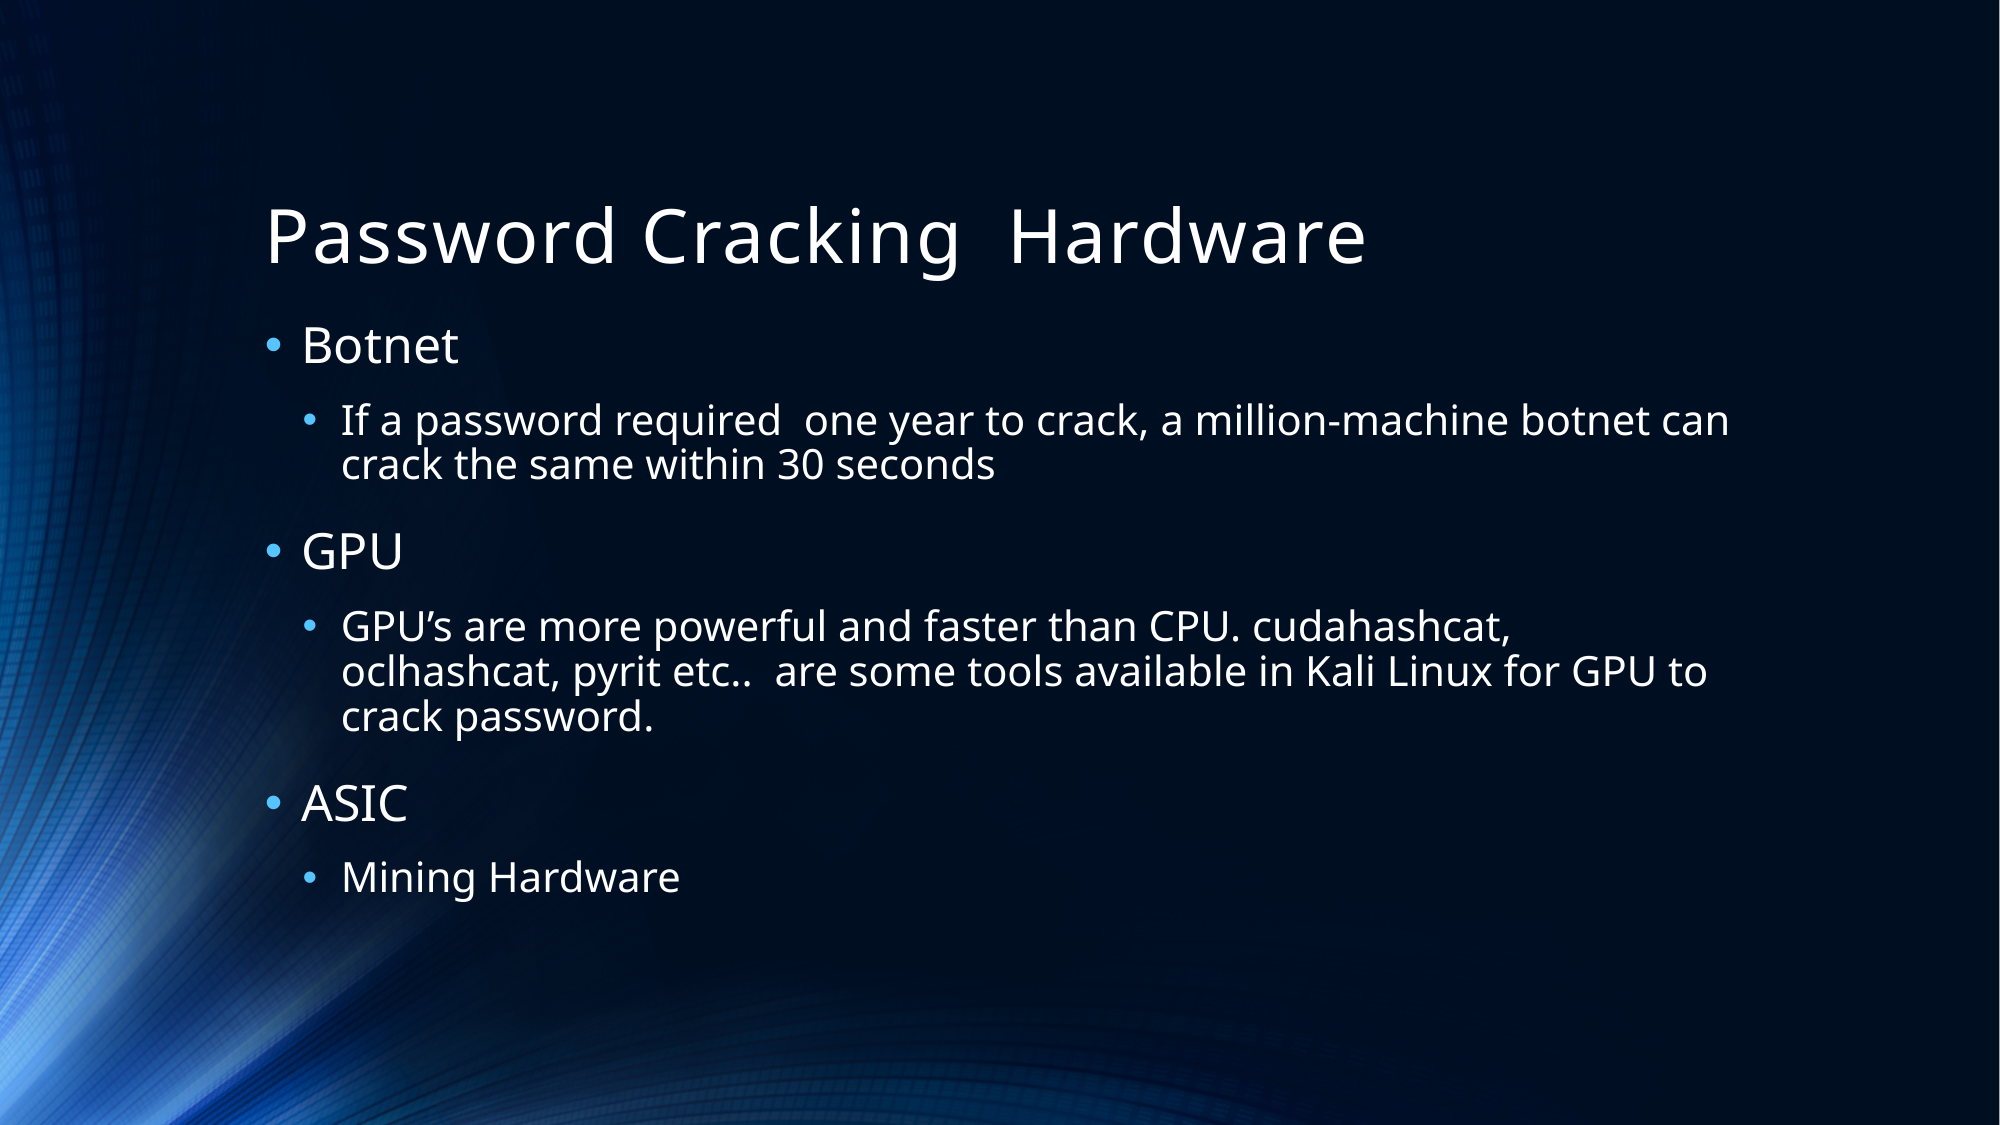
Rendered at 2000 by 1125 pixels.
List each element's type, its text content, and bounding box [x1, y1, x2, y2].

list Botnet If a password required one year to crack, a million-machine botnet can crack the same within 30 seconds GPU GPU’s are more powerful and faster than CPU. cudahashcat, oclhashcat, pyrit etc.. are some tools available in Kali Linux for GPU to crack password. ASIC Mining Hardware [249, 312, 1749, 988]
picture [0, 0, 2000, 1125]
title Password Cracking Hardware [249, 62, 1750, 288]
